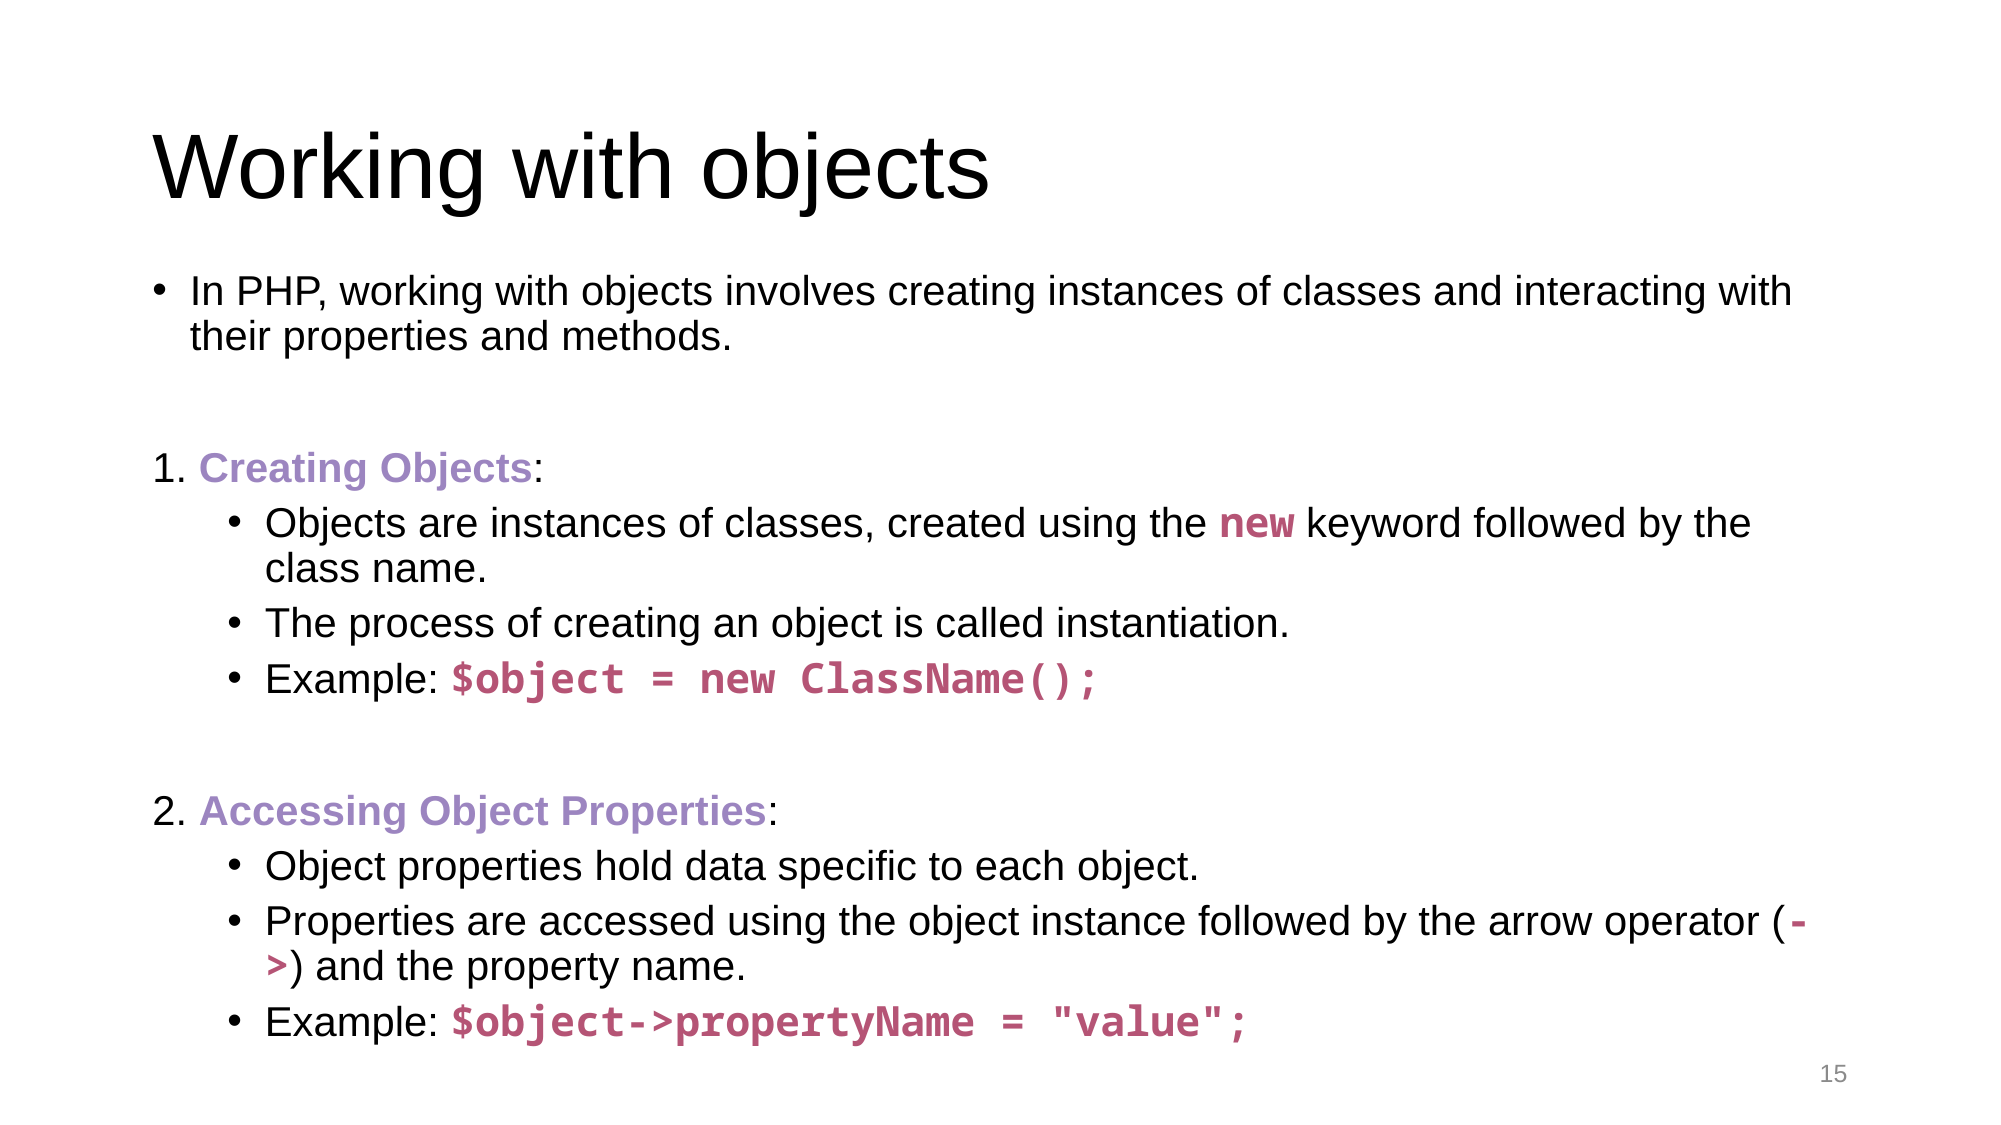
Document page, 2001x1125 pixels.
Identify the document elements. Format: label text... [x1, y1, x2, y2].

list In PHP, working with objects involves creating instances of classes and interacting with their properties and methods. 1. Creating Objects: Objects are instances of classes, created using the new keyword followed by the class name. The process of creating an object is called instantiation. Example: $object = new ClassName(); 2. Accessing Object Properties: Object properties hold data specific to each object. Properties are accessed using the object instance followed by the arrow operator (->) and the property name. Example: $object->propertyName = "value"; [137, 261, 1863, 976]
title Working with objects [137, 59, 1863, 261]
slide_number 15 [1412, 1042, 1863, 1103]
